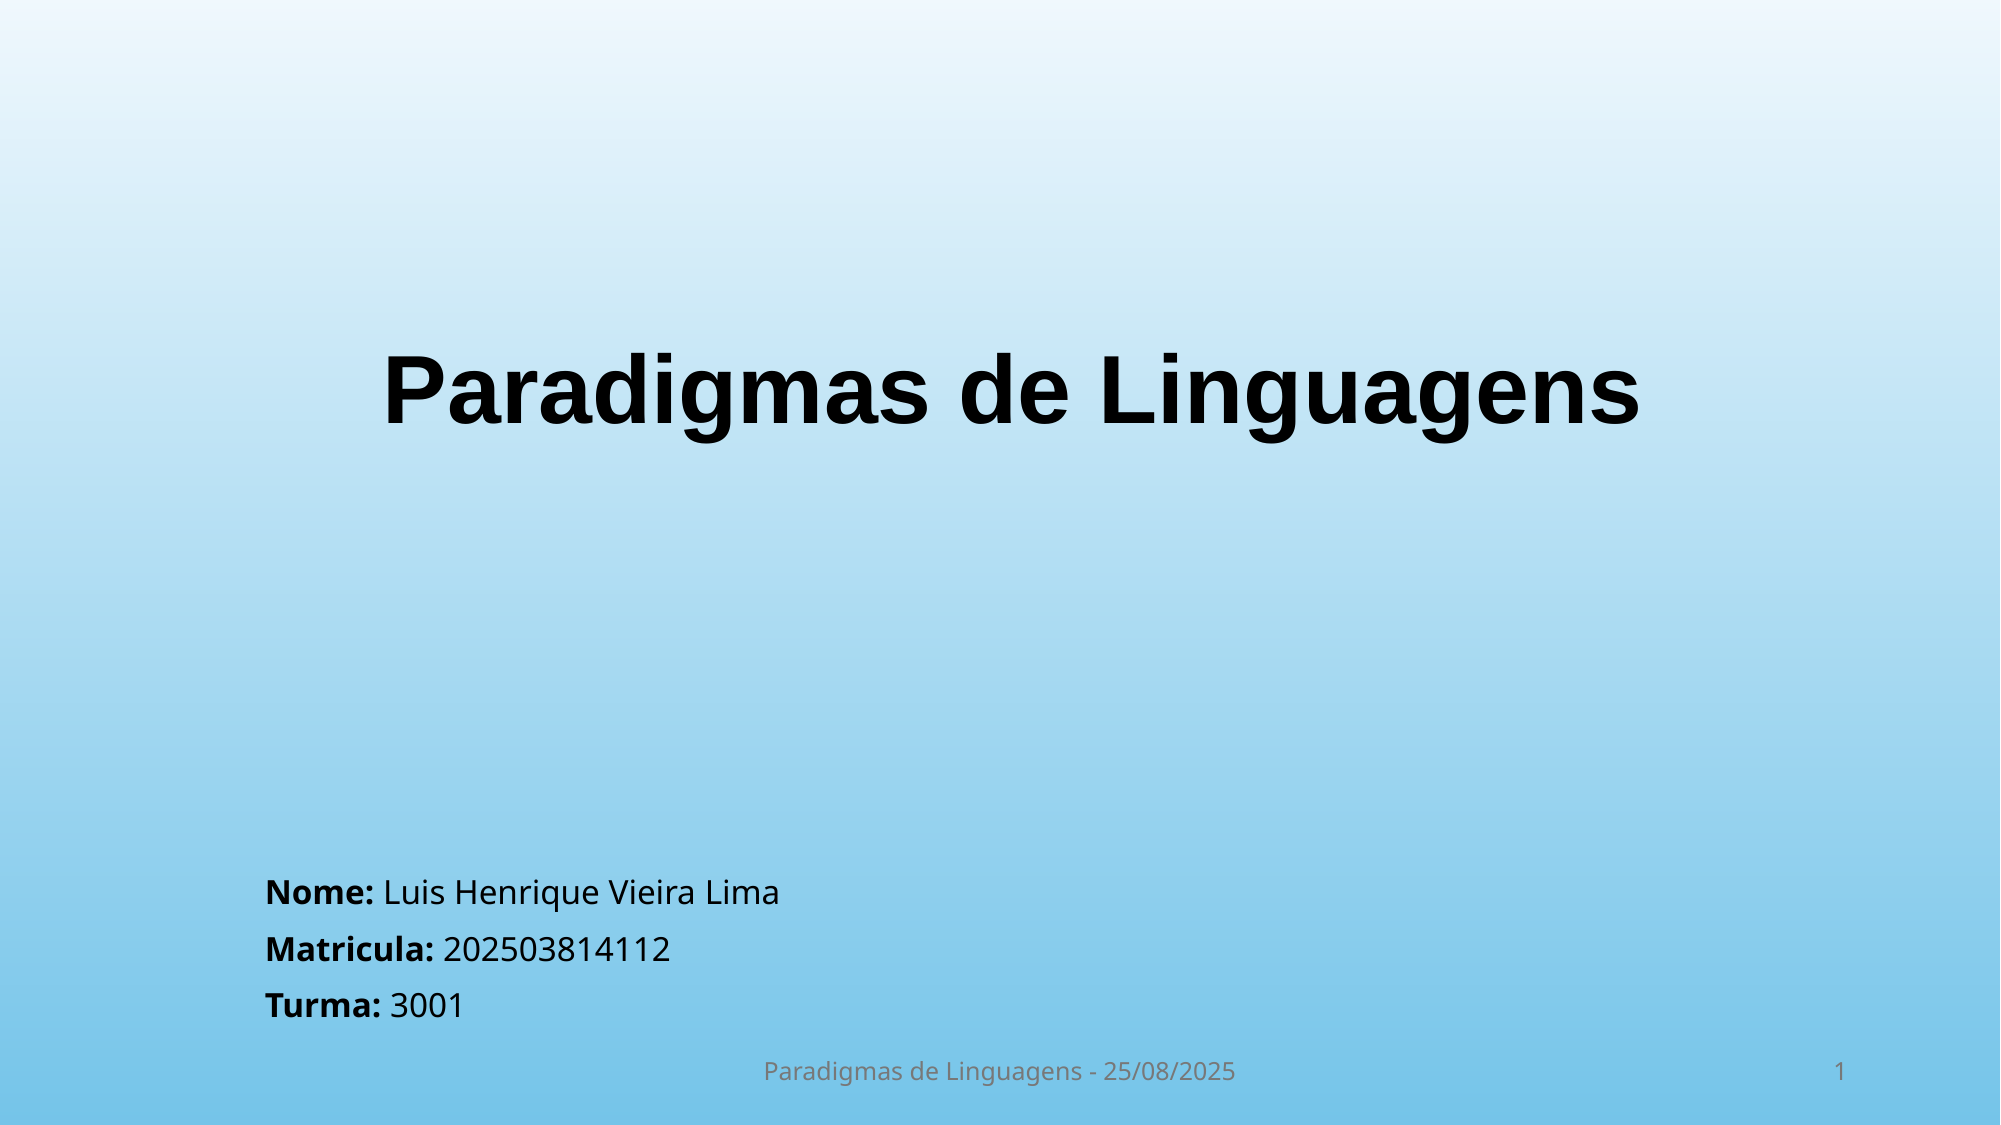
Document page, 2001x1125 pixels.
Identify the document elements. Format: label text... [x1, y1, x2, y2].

title Paradigmas de Linguagens [249, 244, 1750, 637]
slide_number 1 [1412, 1042, 1863, 1103]
subtitle Nome: Luis Henrique Vieira Lima Matricula: 202503814112 Turma: 3001 [249, 750, 1750, 1023]
footer Paradigmas de Linguagens - 25/08/2025 [662, 1042, 1338, 1103]
